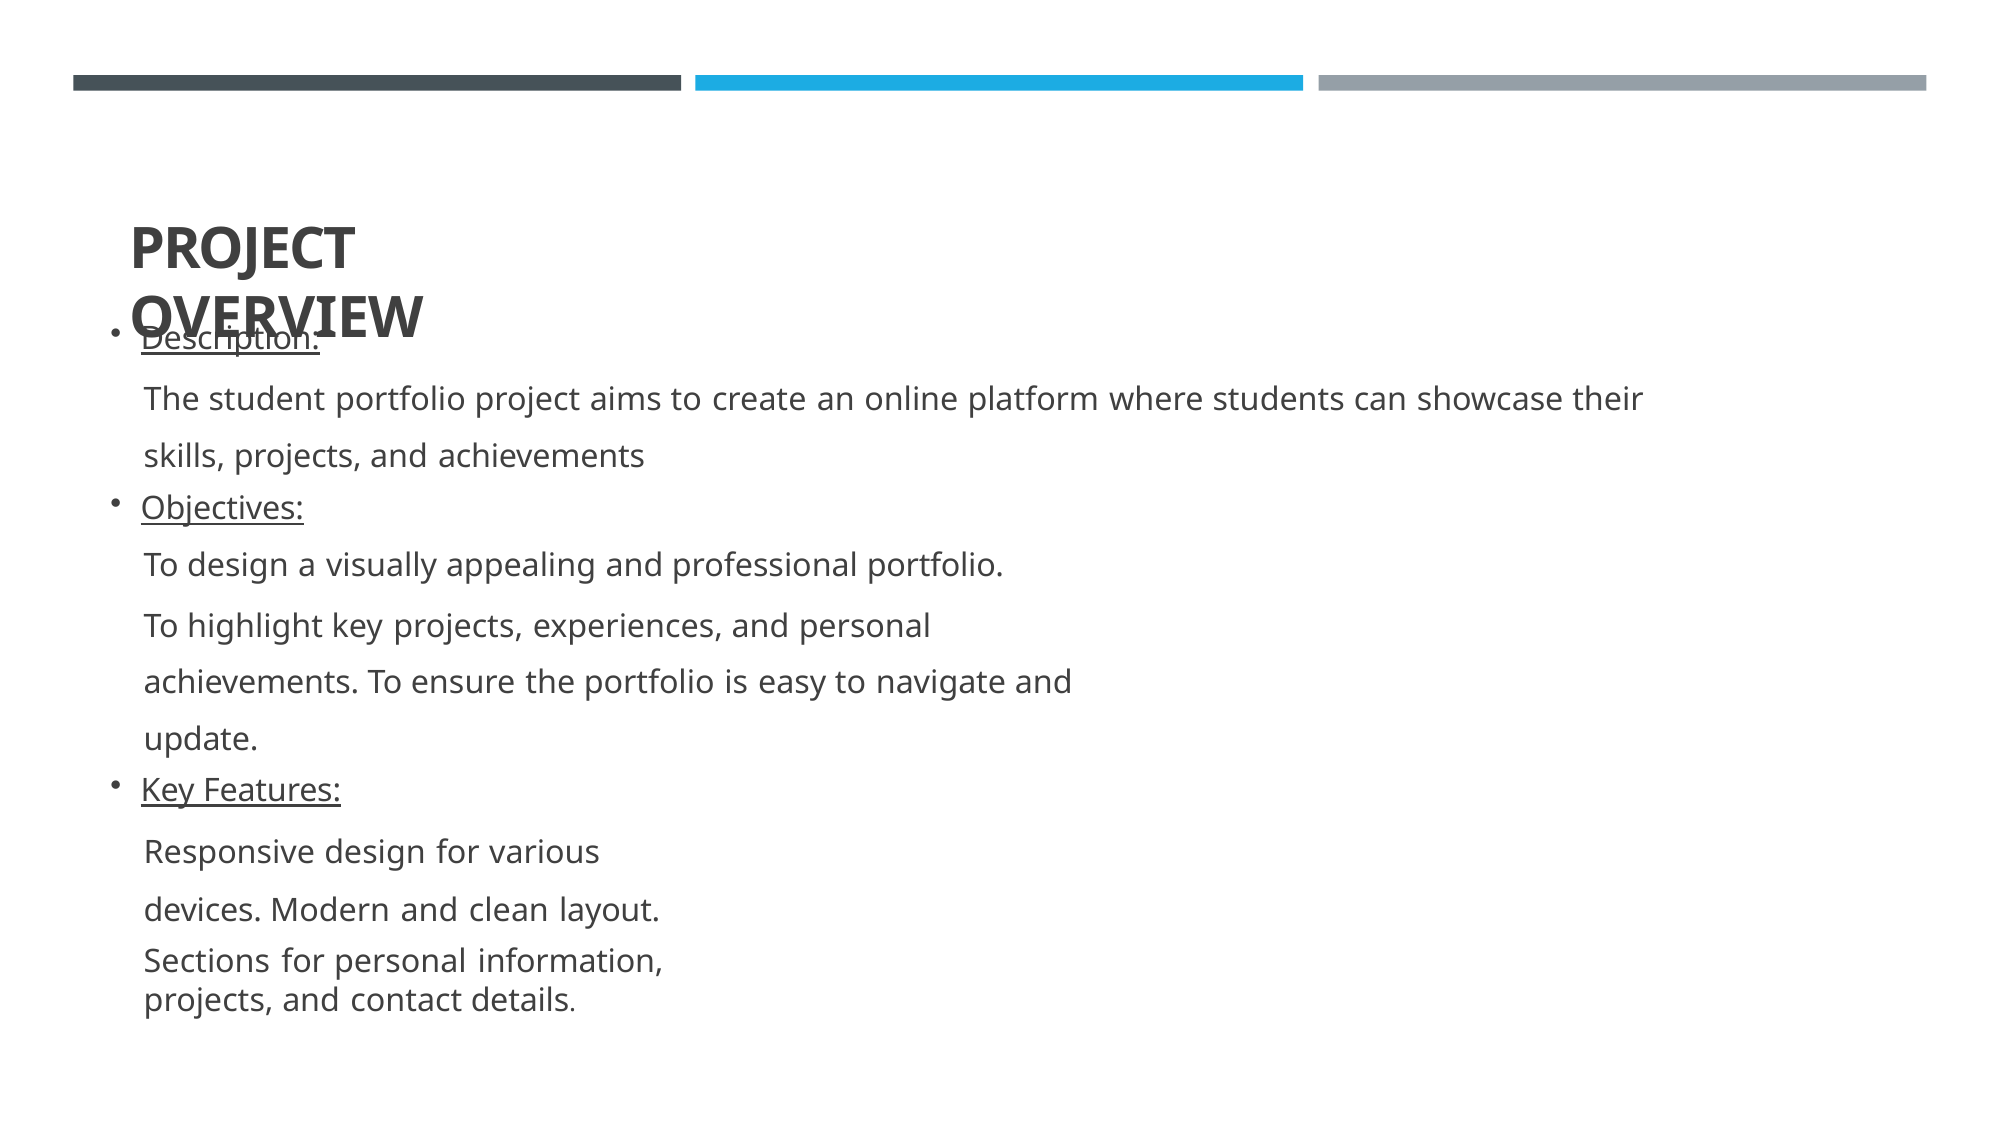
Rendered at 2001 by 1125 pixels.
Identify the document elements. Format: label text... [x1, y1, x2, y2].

title PROJECT OVERVIEW [127, 208, 650, 297]
text_box Description: The student portfolio project aims to create an online platform where students can showcase their skills, projects, and achievements Objectives: To design a visually appealing and professional portfolio. To highlight key projects, experiences, and personal achievements. To ensure the portfolio is easy to navigate and update. Key Features: Responsive design for various devices. Modern and clean layout. Sections for personal information, projects, and contact details. [108, 297, 1734, 1018]
